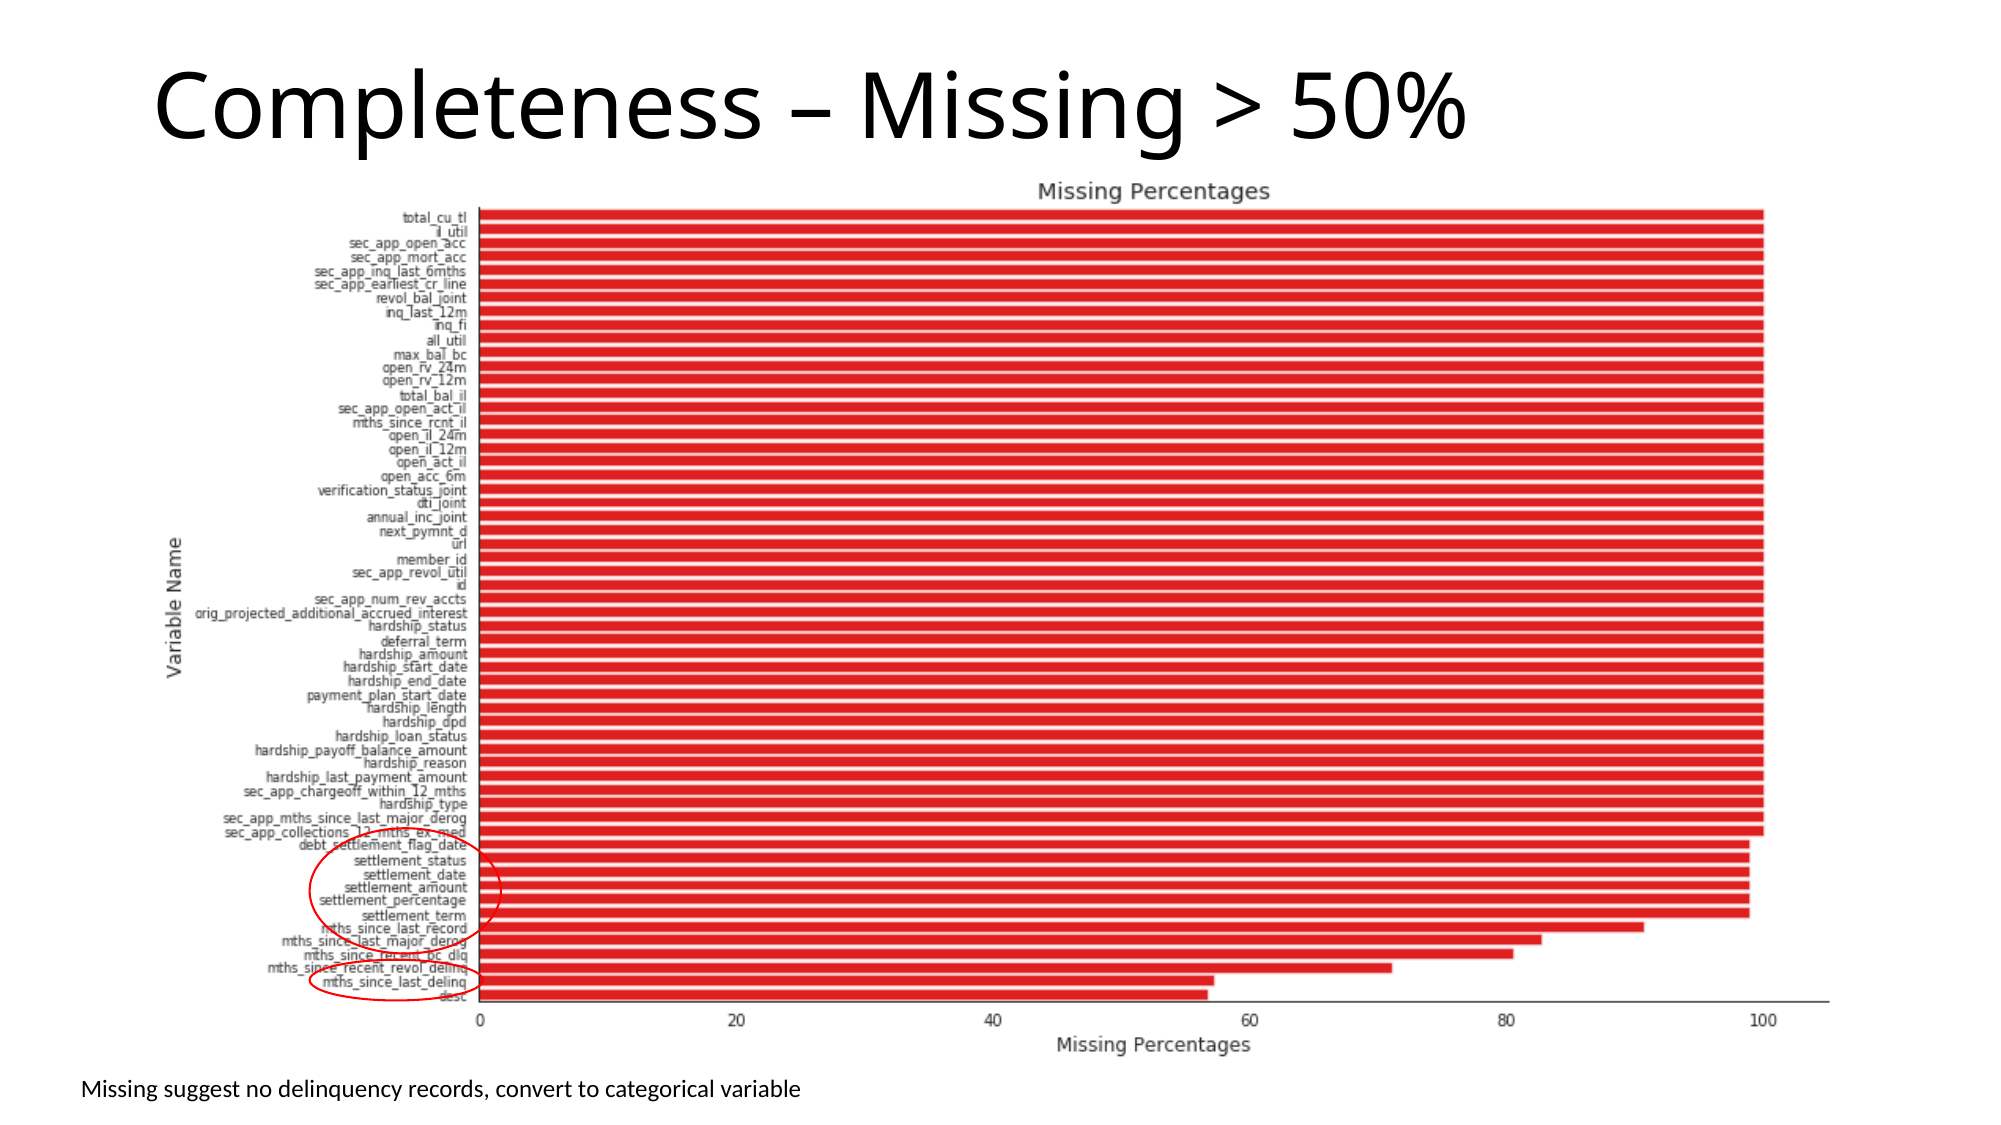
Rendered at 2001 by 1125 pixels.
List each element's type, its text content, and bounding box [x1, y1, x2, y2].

text_box Missing suggest no delinquency records, convert to categorical variable [66, 1064, 1194, 1110]
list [156, 171, 1844, 1066]
title Completeness – Missing > 50% [137, 0, 1863, 218]
